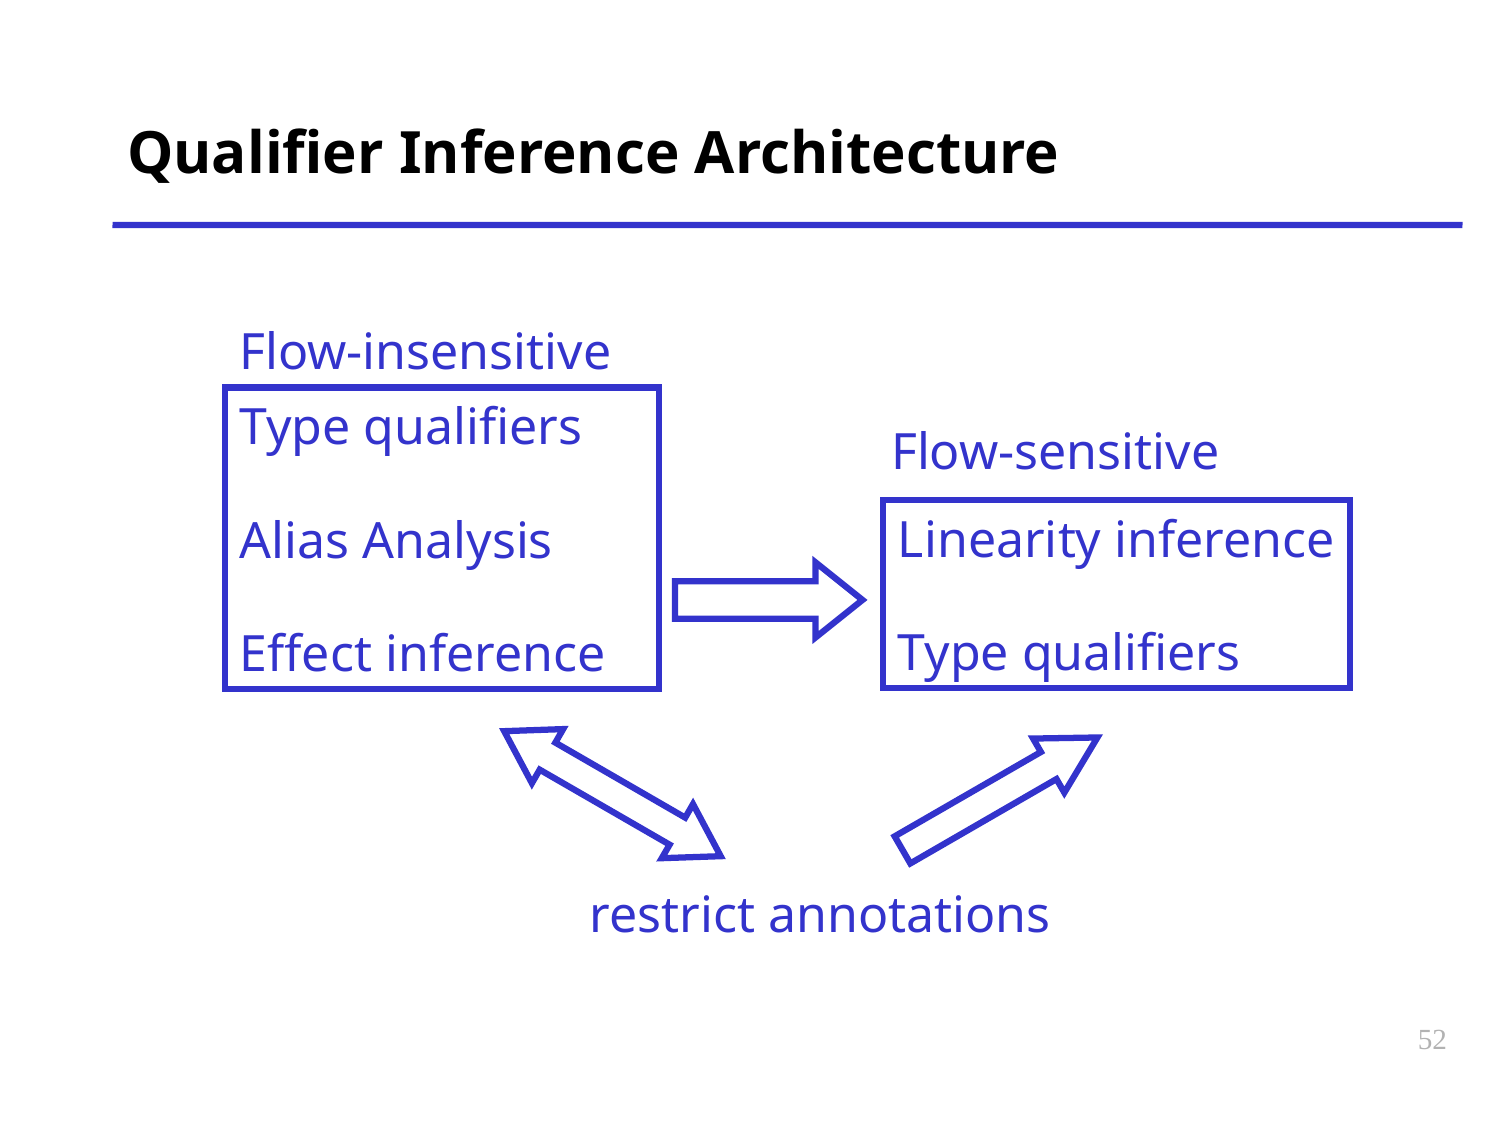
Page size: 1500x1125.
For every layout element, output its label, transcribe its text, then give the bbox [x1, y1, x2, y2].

title Qualifier Inference Architecture [112, 75, 1463, 225]
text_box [487, 762, 1151, 951]
slide_number 52 [1149, 1012, 1463, 1088]
text_box Linearity inference Type qualifiers [883, 499, 1351, 688]
text_box Flow-insensitive [224, 312, 627, 388]
text_box [675, 562, 863, 638]
text_box Flow-sensitive [876, 412, 1235, 488]
text_box Type qualifiers Alias Analysis Effect inference [225, 387, 660, 689]
